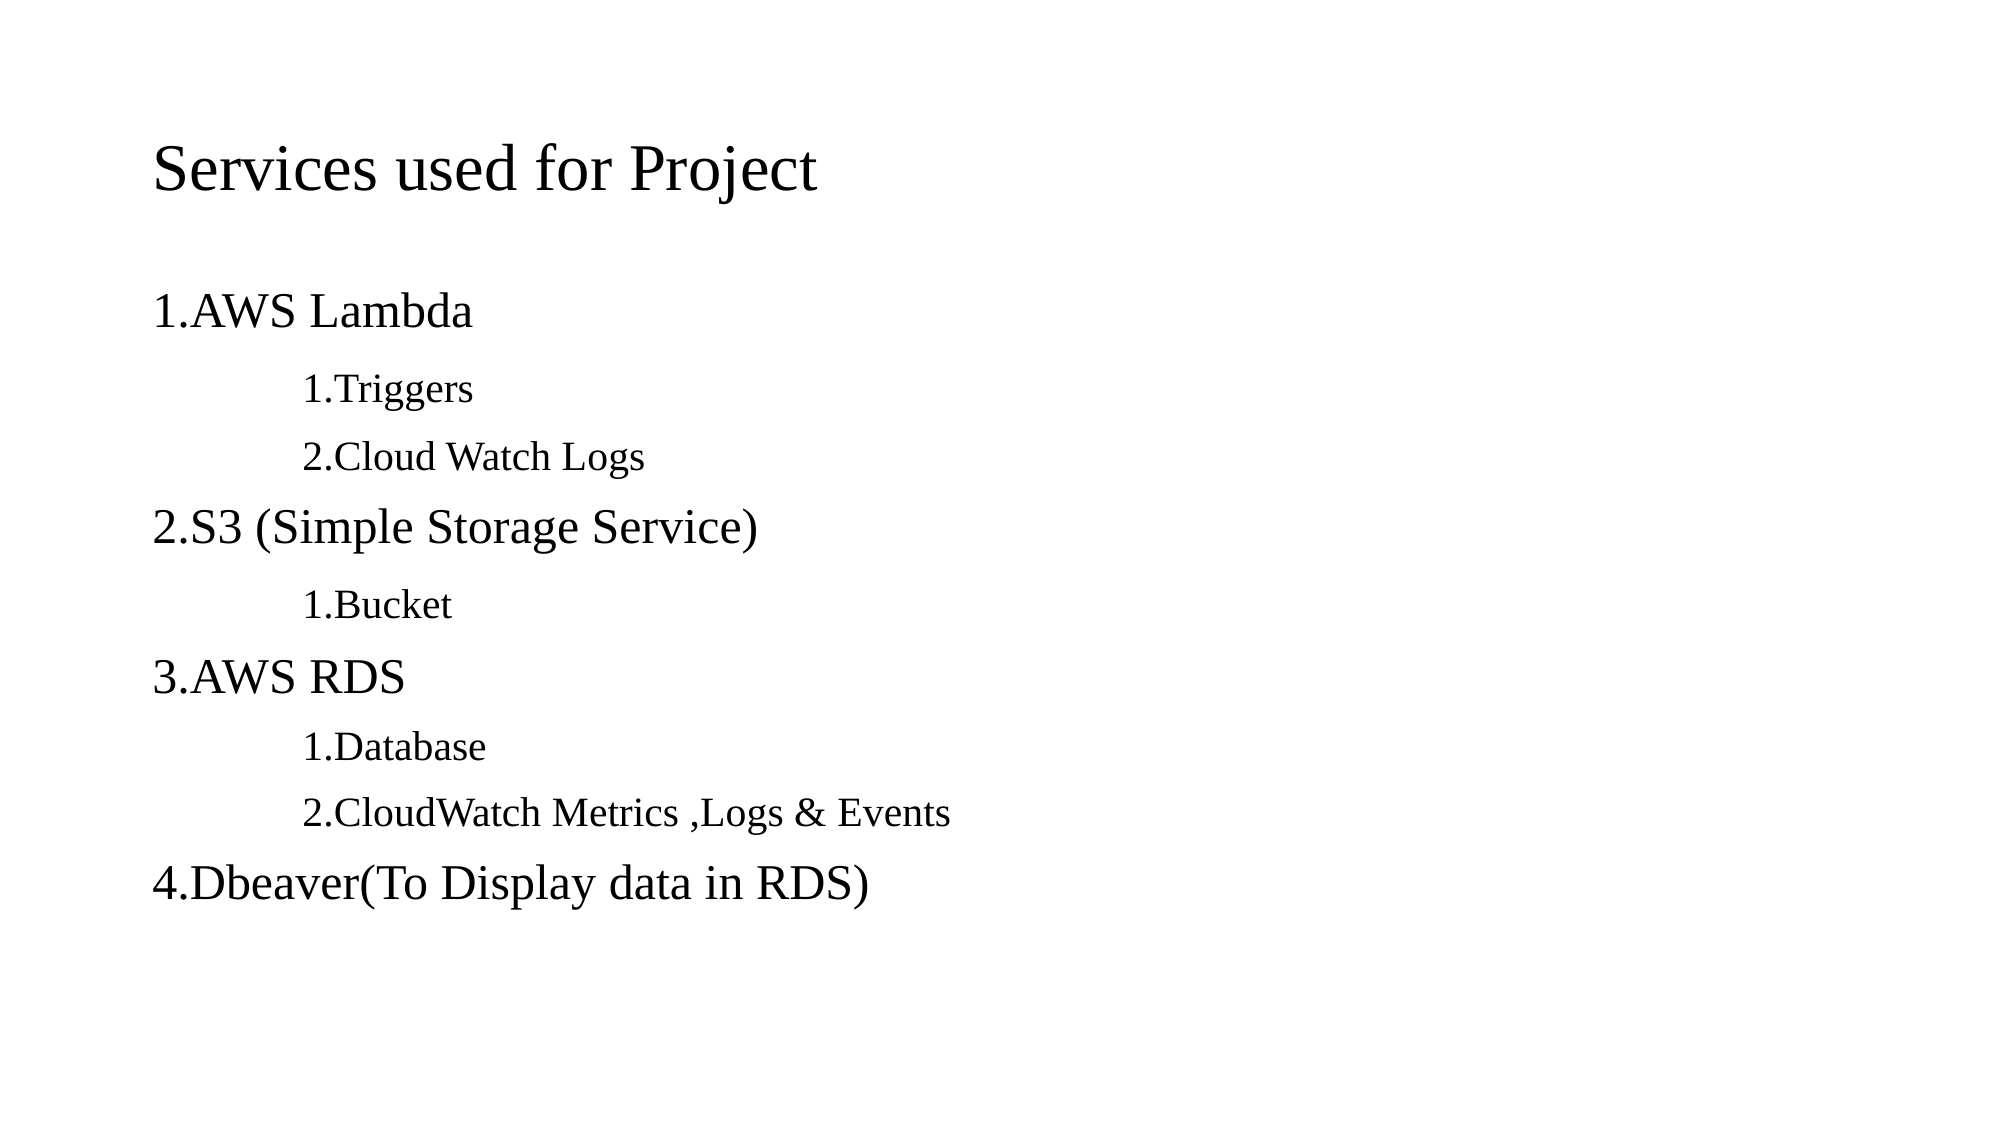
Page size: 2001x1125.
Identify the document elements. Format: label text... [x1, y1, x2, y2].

title Services used for Project [137, 59, 1863, 277]
list 1.AWS Lambda 1.Triggers 2.Cloud Watch Logs 2.S3 (Simple Storage Service) 1.Bucket 3.AWS RDS 1.Database 2.CloudWatch Metrics ,Logs & Events 4.Dbeaver(To Display data in RDS) [137, 277, 1863, 1057]
